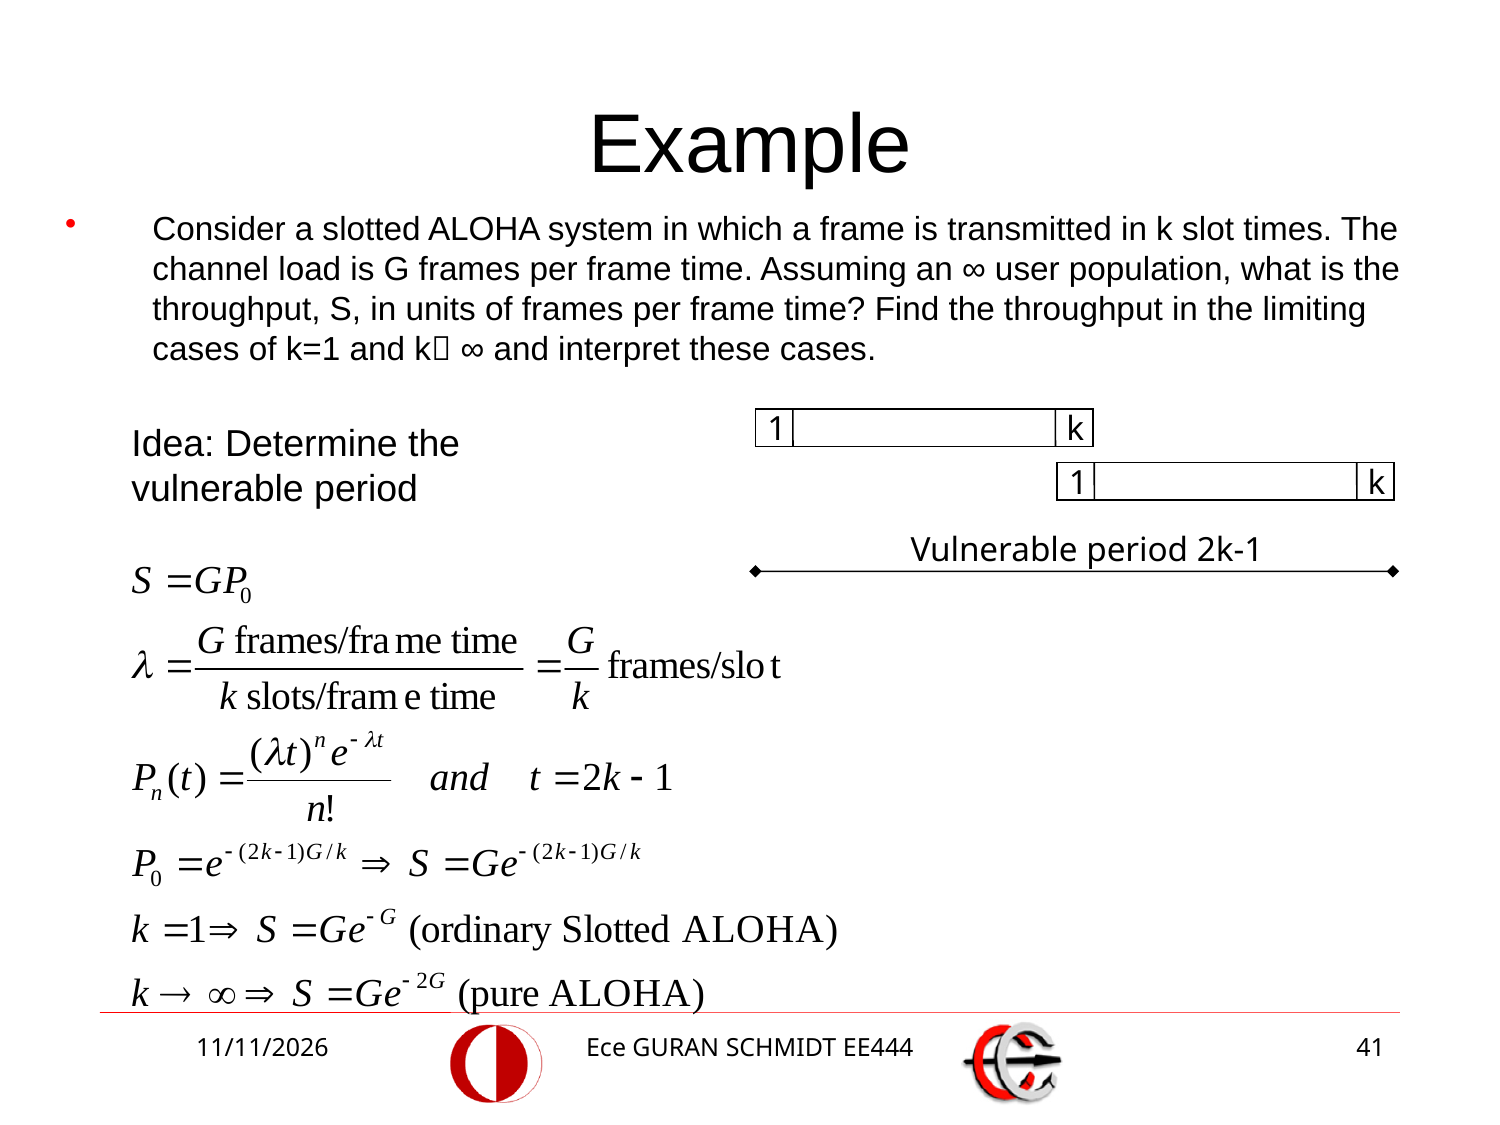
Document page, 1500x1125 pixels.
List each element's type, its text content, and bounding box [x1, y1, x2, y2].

picture [950, 1019, 1068, 1106]
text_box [124, 555, 838, 1024]
picture [448, 1024, 512, 1103]
title Example [75, 45, 1425, 200]
footer Ece GURAN SCHMIDT EE444 [512, 1024, 988, 1103]
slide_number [99, 1024, 426, 1103]
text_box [752, 399, 1401, 577]
slide_number 41 [1074, 1024, 1401, 1103]
list Consider a slotted ALOHA system in which a frame is transmitted in k slot times. The channel load is G frames per frame time. Assuming an ∞ user population, what is the throughput, S, in units of frames per frame time? Find the throughput in the limiting cases of k=1 and k ∞ and interpret these cases. [50, 200, 1463, 388]
text_box Idea: Determine the vulnerable period [116, 411, 596, 517]
